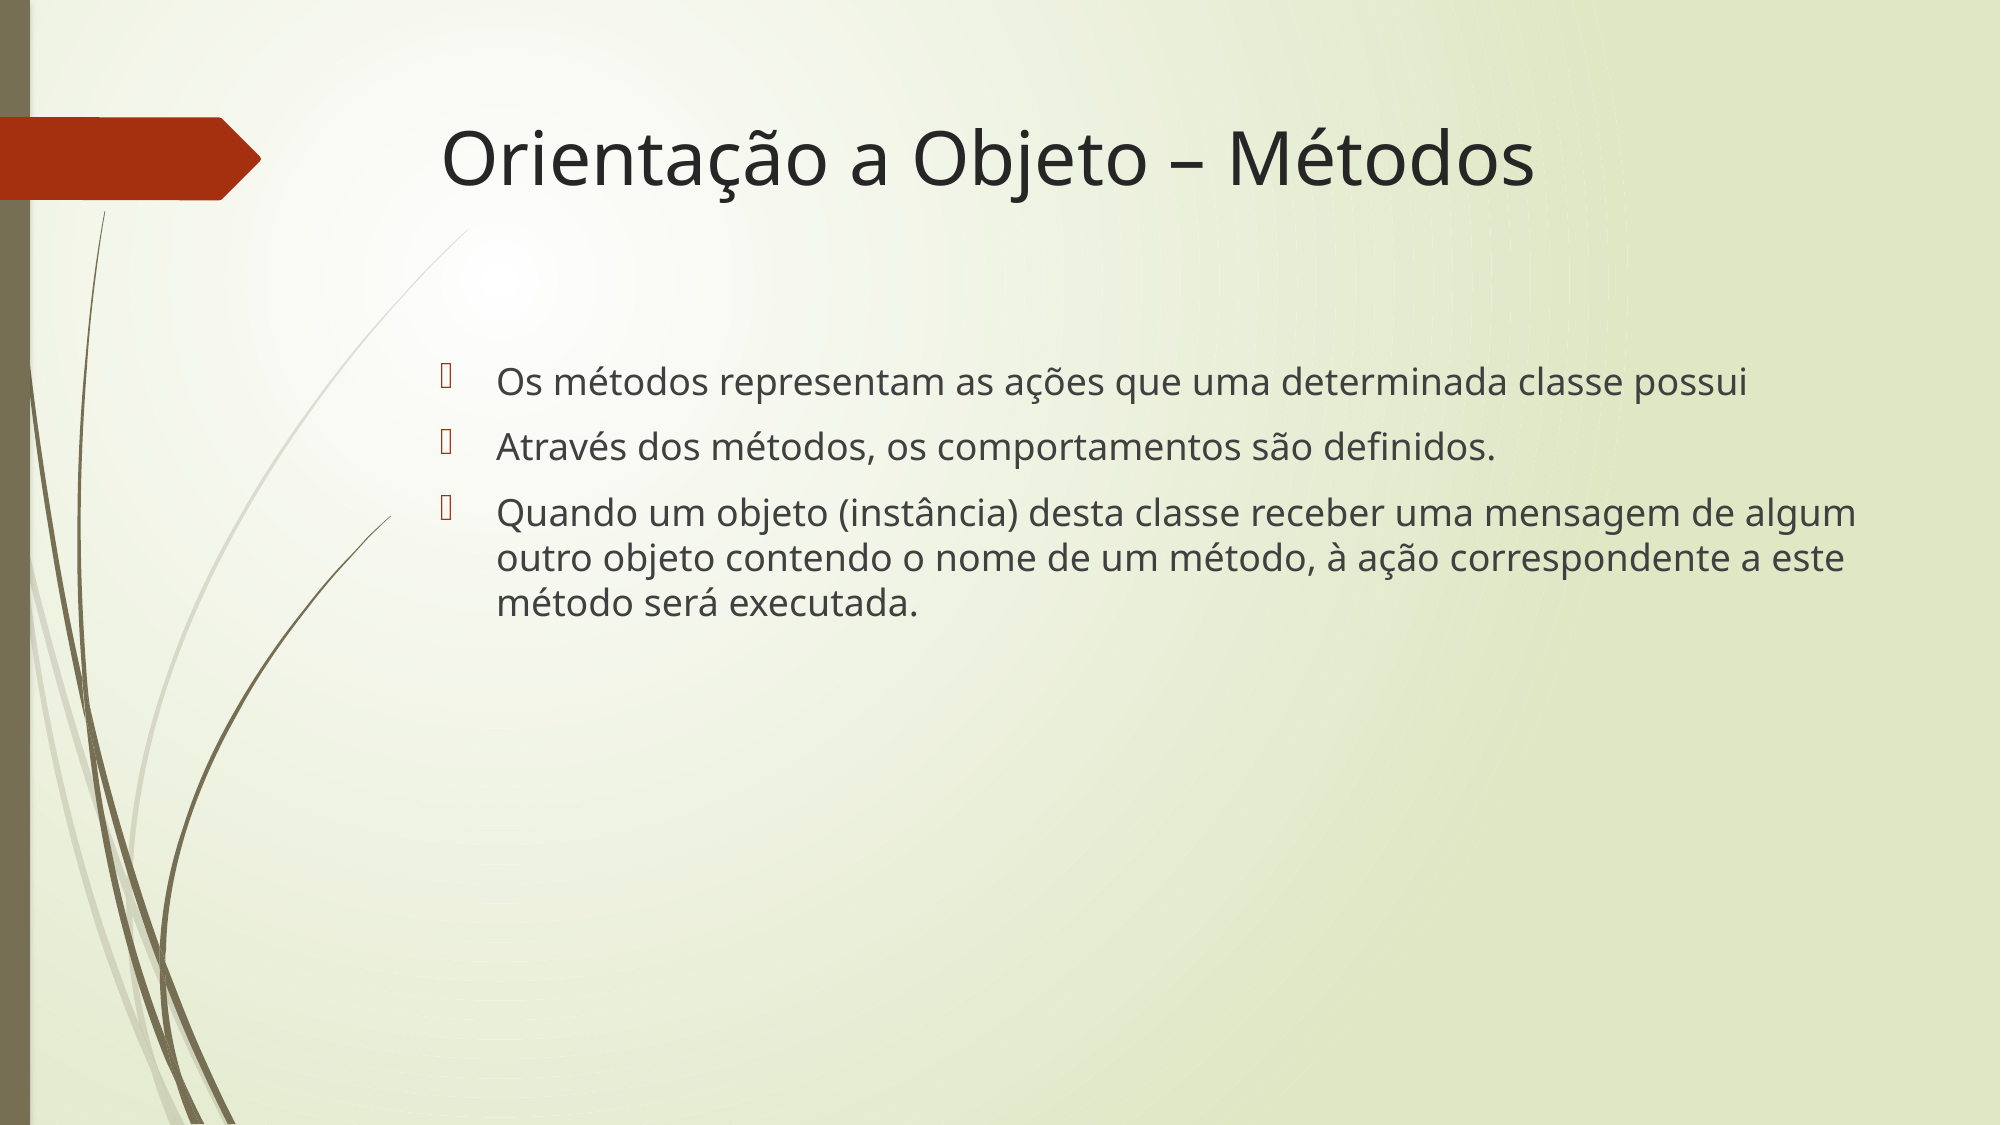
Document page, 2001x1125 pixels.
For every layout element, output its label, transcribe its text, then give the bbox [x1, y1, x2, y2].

title Orientação a Objeto – Métodos [425, 102, 1888, 313]
list Os métodos representam as ações que uma determinada classe possui Através dos métodos, os comportamentos são definidos. Quando um objeto (instância) desta classe receber uma mensagem de algum outro objeto contendo o nome de um método, à ação correspondente a este método será executada. [424, 350, 1888, 970]
